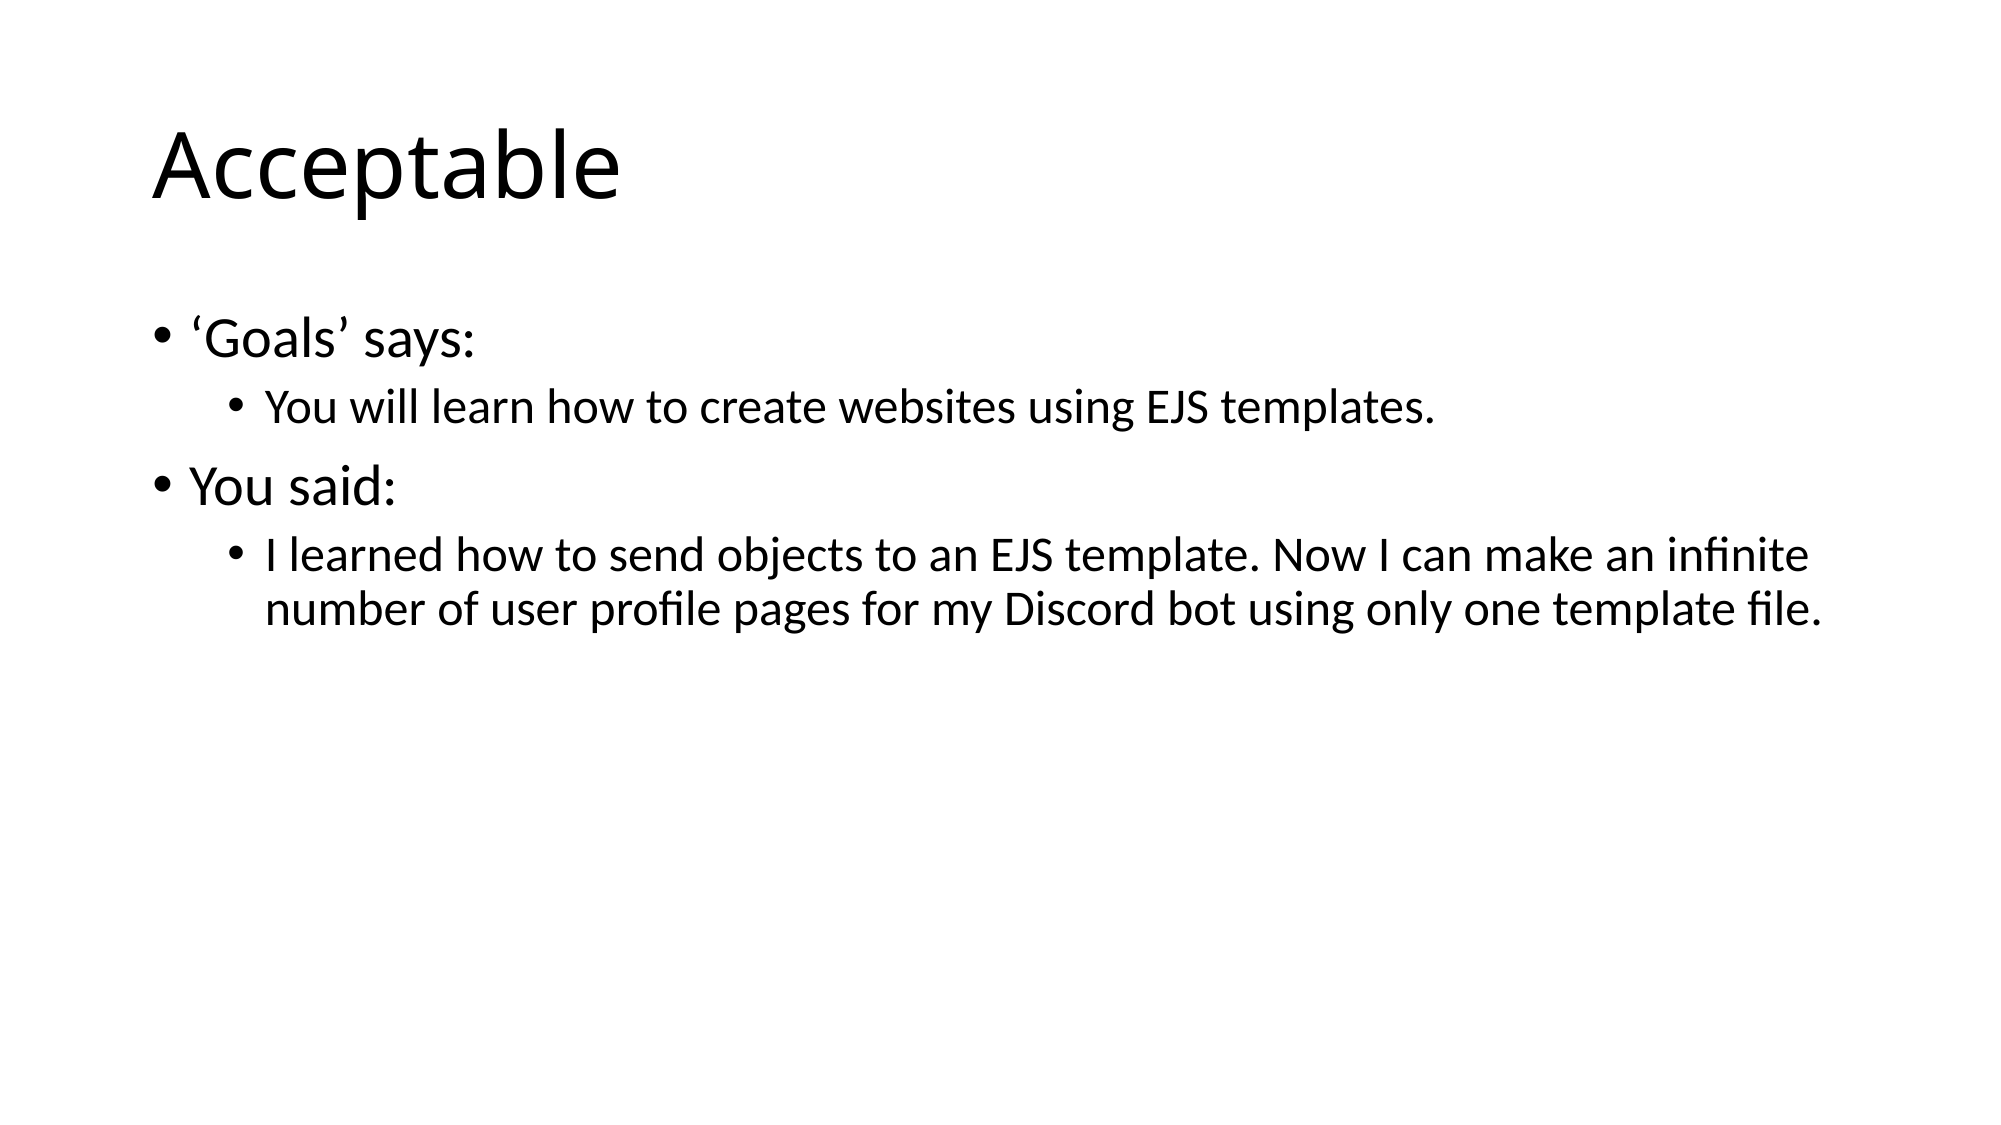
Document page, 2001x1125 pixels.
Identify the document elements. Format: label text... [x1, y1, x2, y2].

list ‘Goals’ says: You will learn how to create websites using EJS templates. You said: I learned how to send objects to an EJS template. Now I can make an infinite number of user profile pages for my Discord bot using only one template file. [137, 299, 1863, 1014]
title Acceptable [137, 59, 1863, 278]
